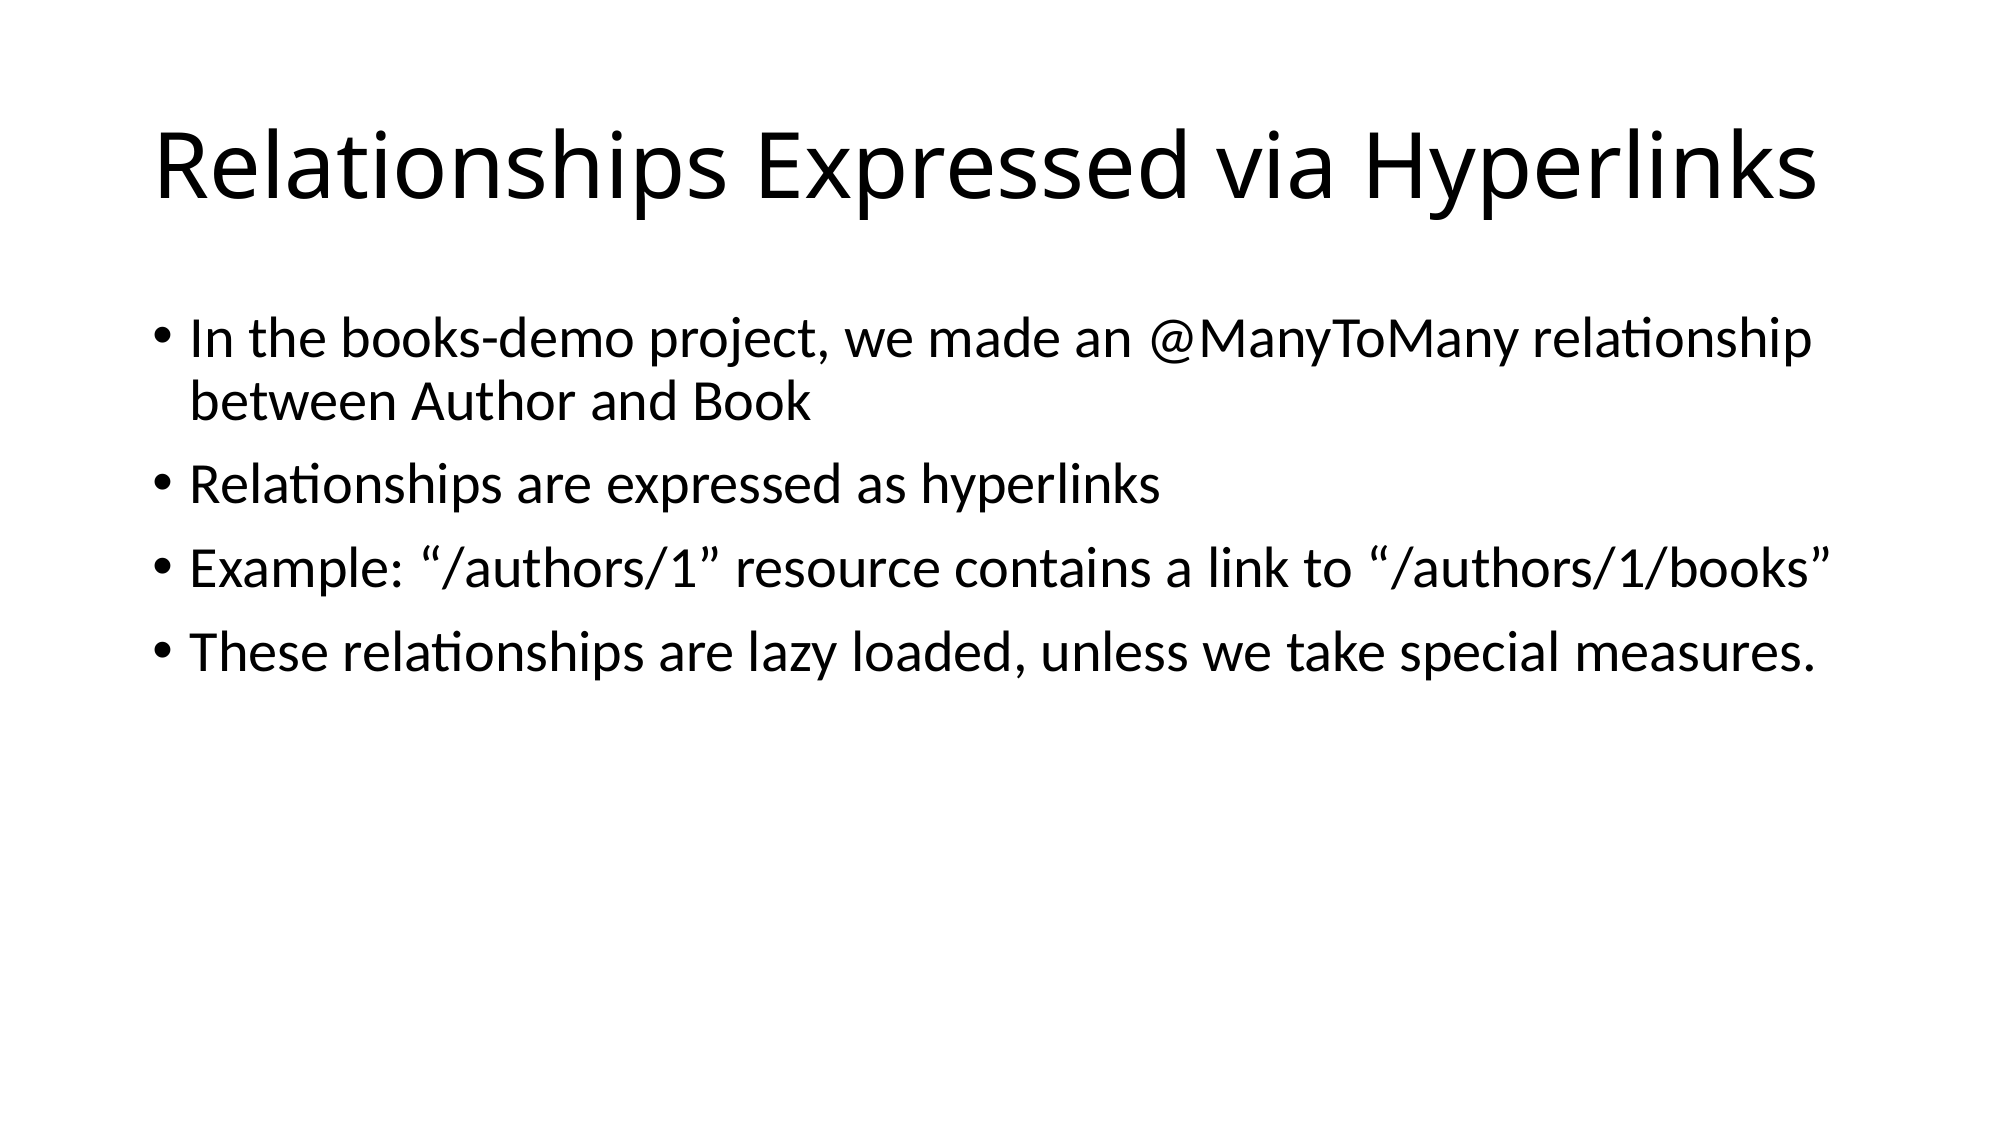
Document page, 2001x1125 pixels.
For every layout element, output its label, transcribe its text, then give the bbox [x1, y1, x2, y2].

title Relationships Expressed via Hyperlinks [137, 59, 1863, 278]
list In the books-demo project, we made an @ManyToMany relationship between Author and Book Relationships are expressed as hyperlinks Example: “/authors/1” resource contains a link to “/authors/1/books” These relationships are lazy loaded, unless we take special measures. [137, 299, 1863, 1014]
